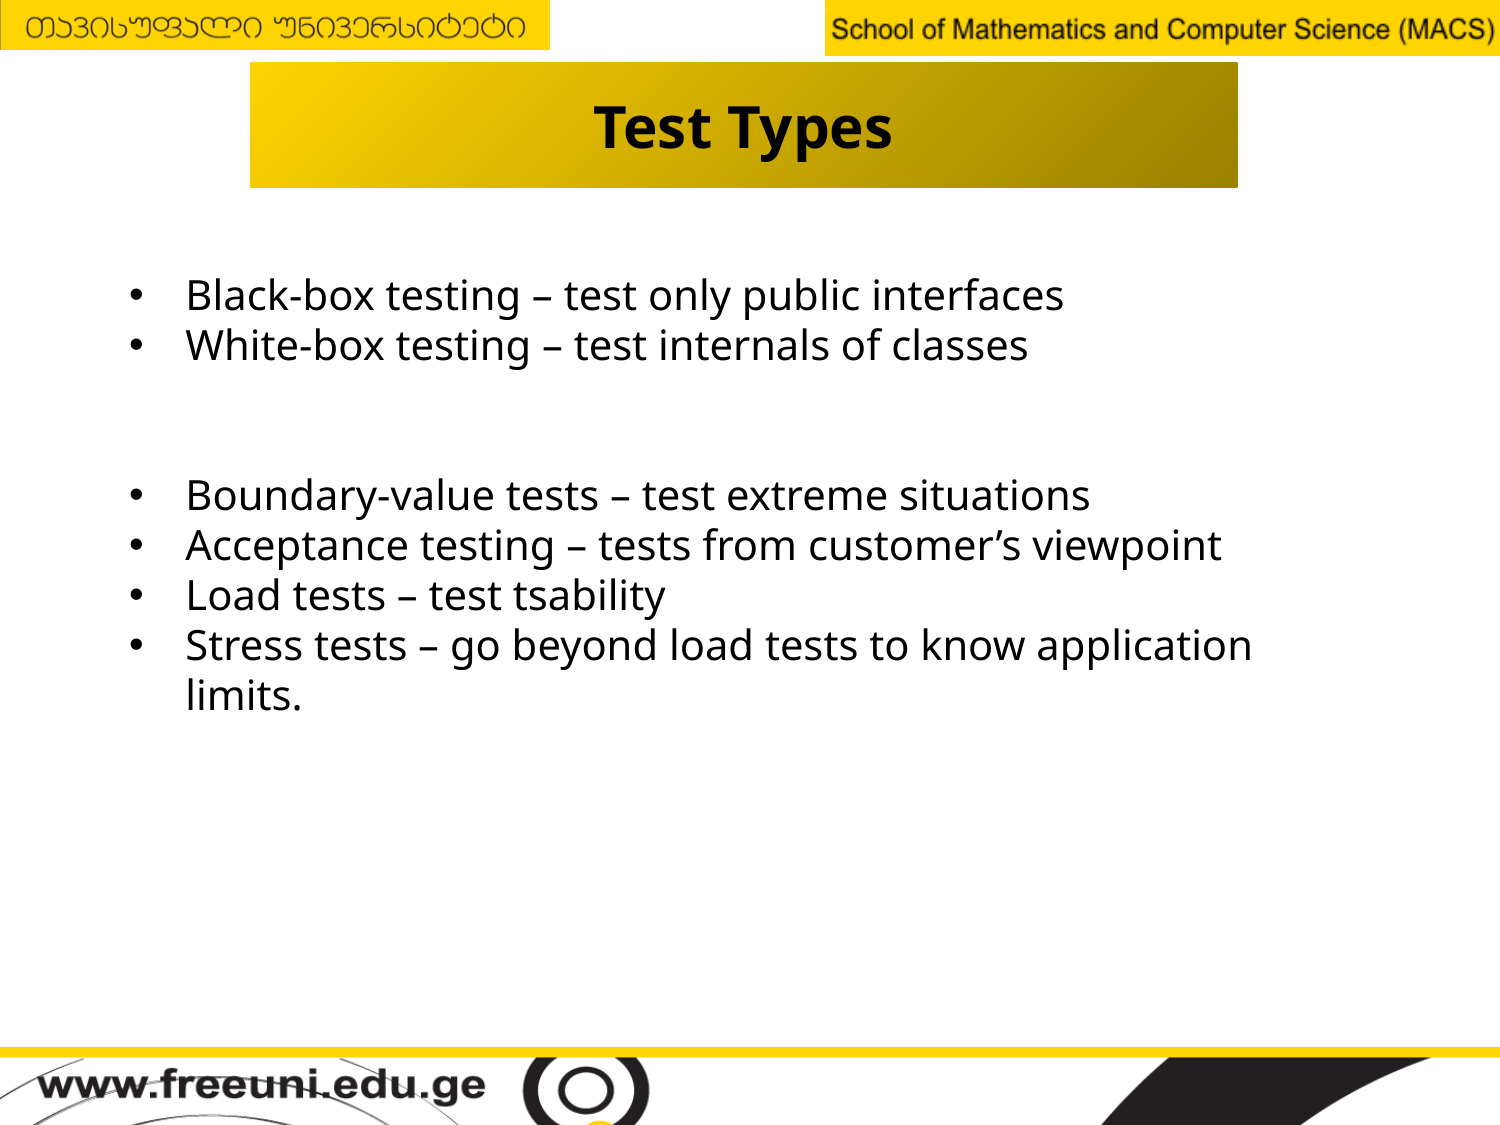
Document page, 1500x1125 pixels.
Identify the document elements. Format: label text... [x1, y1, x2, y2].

picture [0, 0, 551, 50]
picture [824, 0, 1500, 56]
text_box Test Types [249, 62, 1238, 188]
text_box Black-box testing – test only public interfaces White-box testing – test internals of classes Boundary-value tests – test extreme situations Acceptance testing – tests from customer’s viewpoint Load tests – test tsability Stress tests – go beyond load tests to know application limits. [114, 261, 1385, 727]
picture [0, 1047, 1500, 1125]
